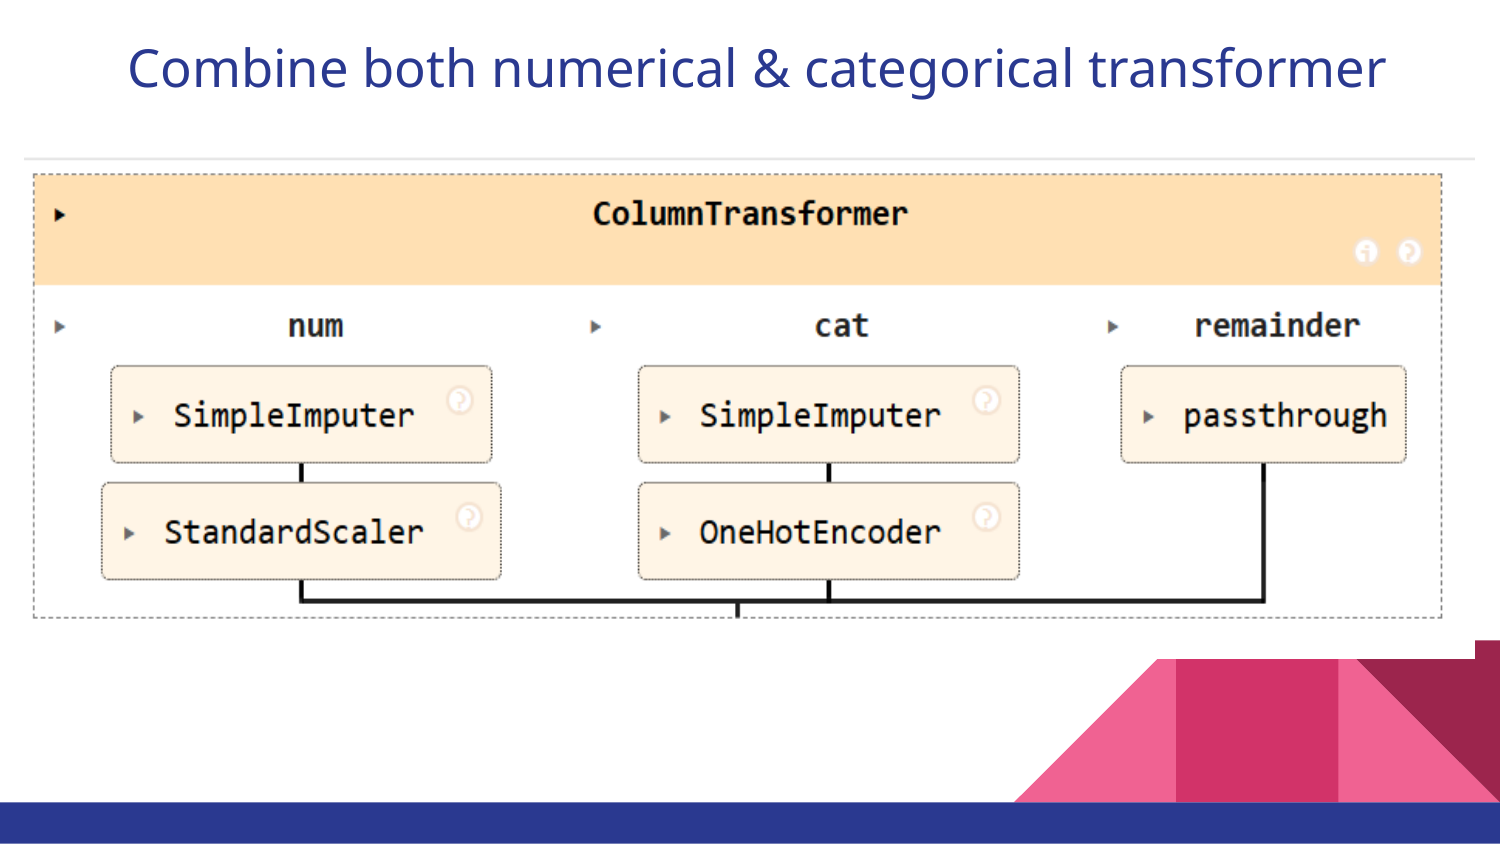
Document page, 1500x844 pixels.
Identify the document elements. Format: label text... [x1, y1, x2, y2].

picture [24, 157, 1476, 659]
title Combine both numerical & categorical transformer [58, 19, 1457, 114]
